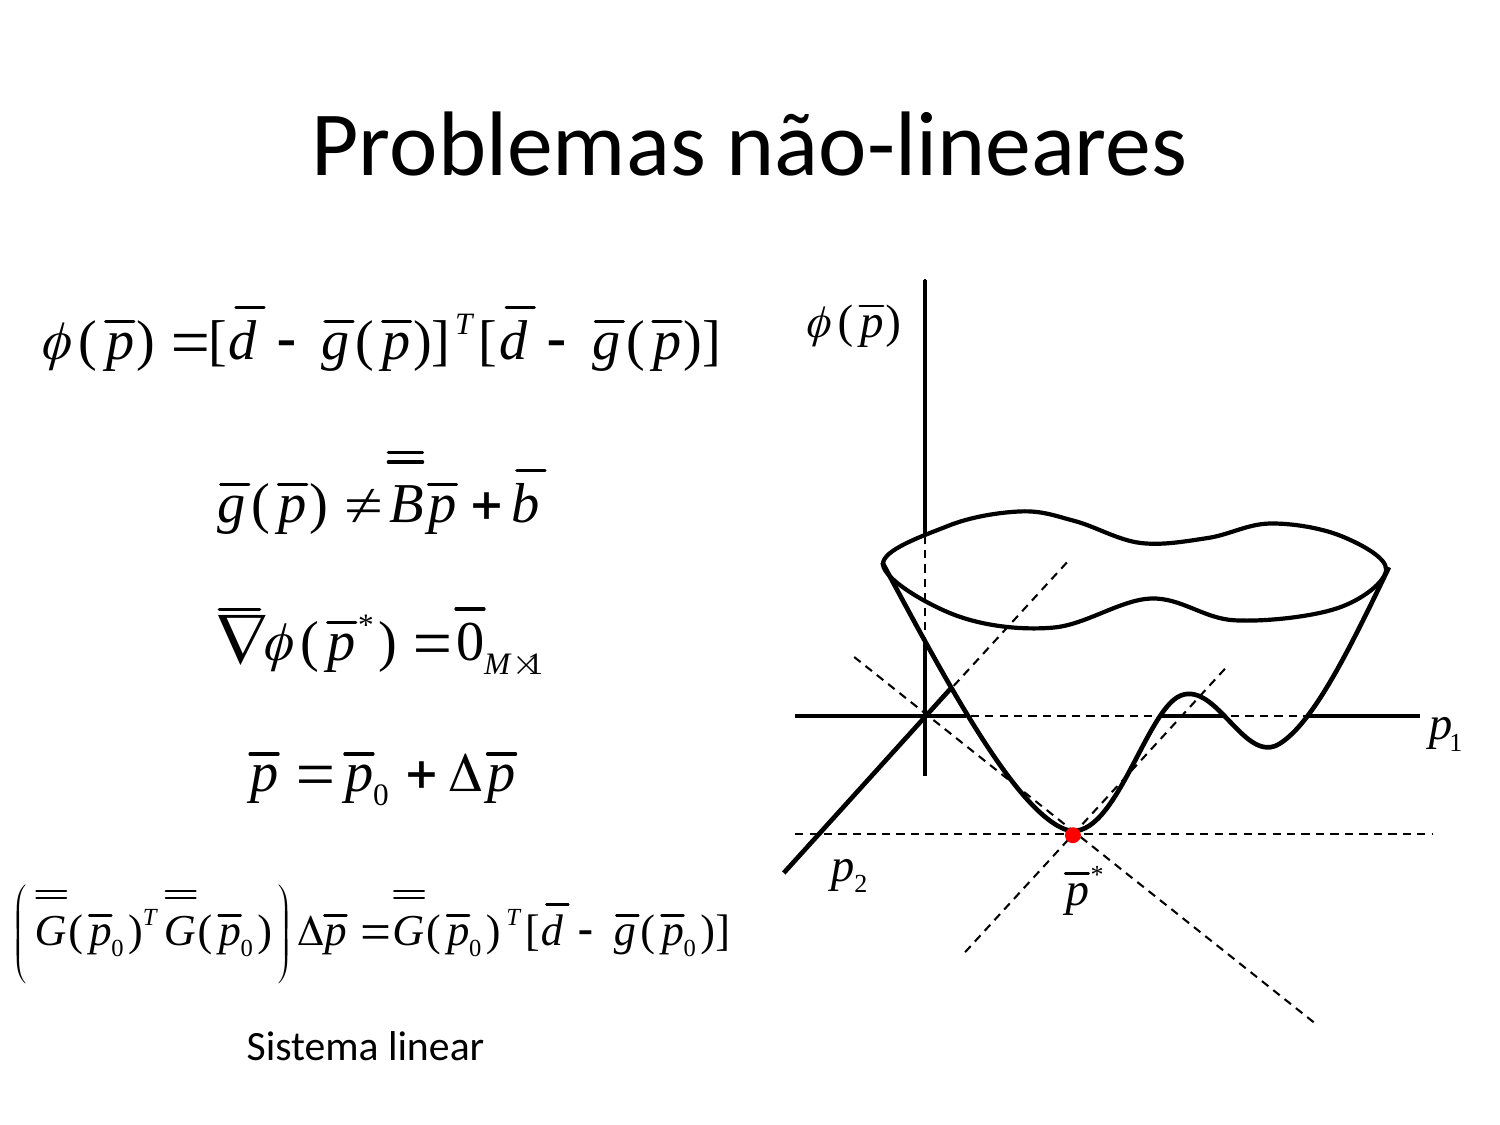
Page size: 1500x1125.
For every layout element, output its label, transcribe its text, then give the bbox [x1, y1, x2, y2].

title Problemas não-lineares [75, 45, 1425, 233]
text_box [231, 735, 533, 824]
text_box Sistema linear [183, 1011, 548, 1077]
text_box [785, 278, 1471, 1024]
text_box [5, 871, 736, 995]
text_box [206, 591, 558, 692]
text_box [32, 290, 732, 391]
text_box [202, 434, 562, 548]
